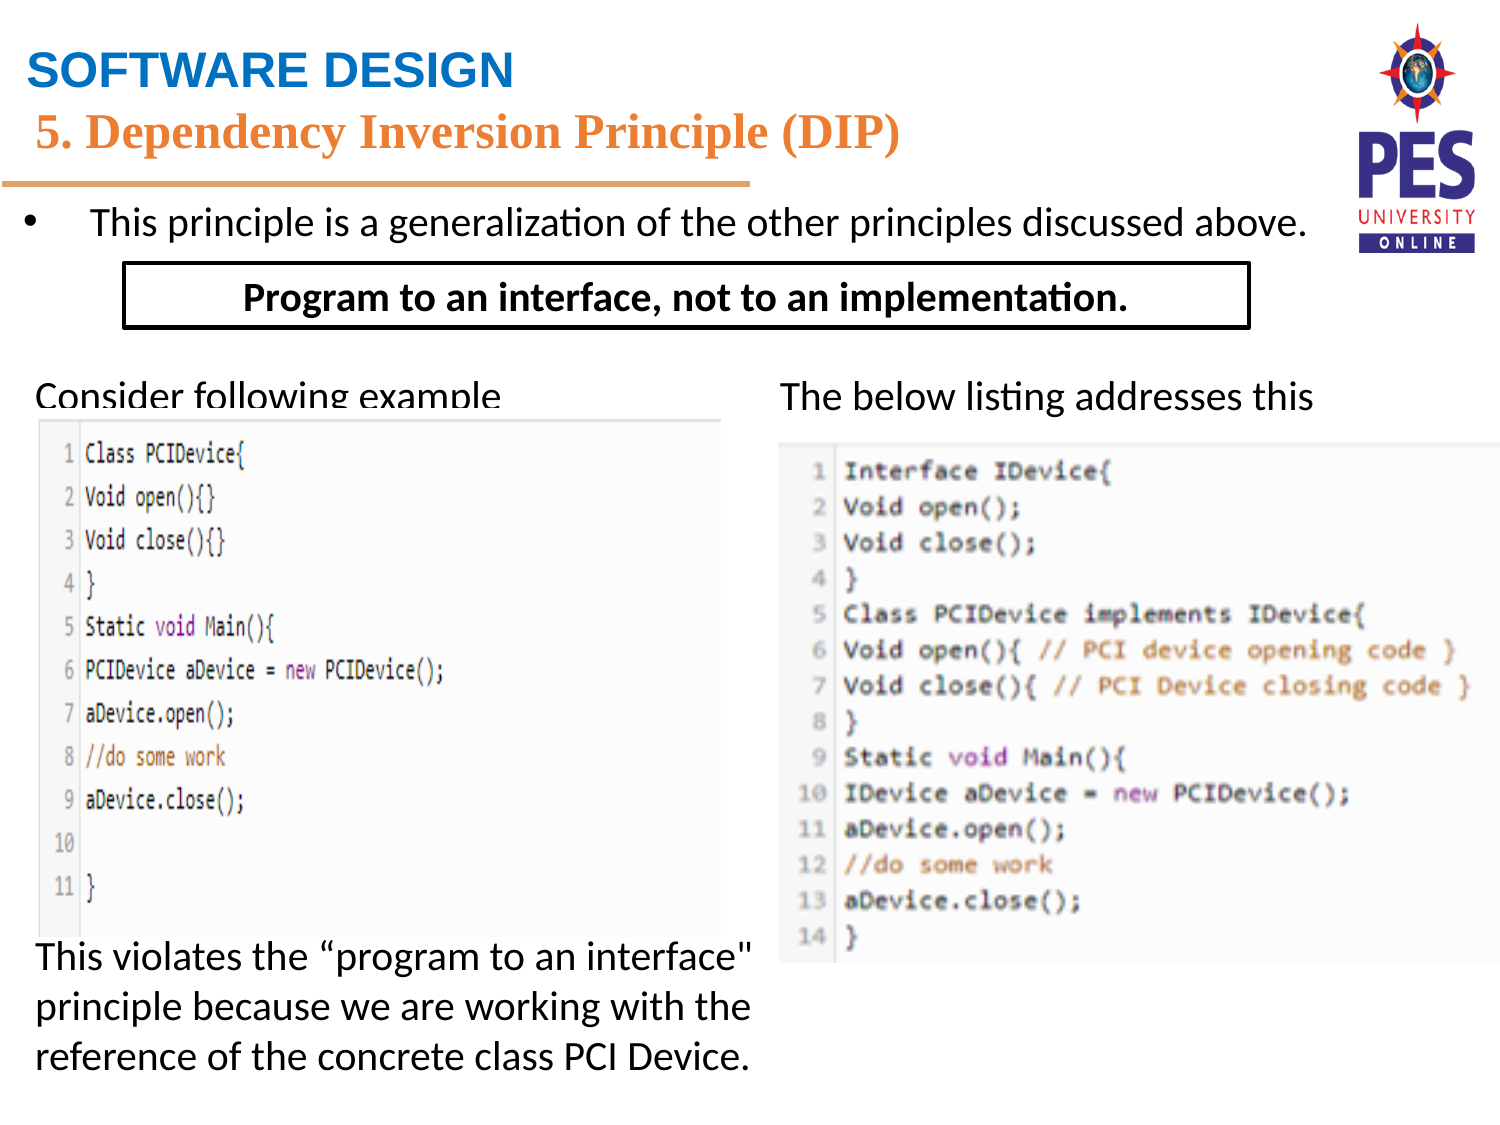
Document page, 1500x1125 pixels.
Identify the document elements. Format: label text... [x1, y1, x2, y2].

text_box Consider following example This violates the “program to an interface" principle because we are working with the reference of the concrete class PCI Device. The below listing addresses this [20, 361, 1500, 1125]
text_box 5. Dependency Inversion Principle (DIP) [20, 86, 1429, 179]
subtitle This principle is a generalization of the other principles discussed above. [0, 192, 1408, 249]
text_box Program to an interface, not to an implementation. [122, 261, 1251, 330]
picture [1359, 22, 1475, 253]
picture [29, 408, 722, 938]
picture [778, 441, 1500, 964]
